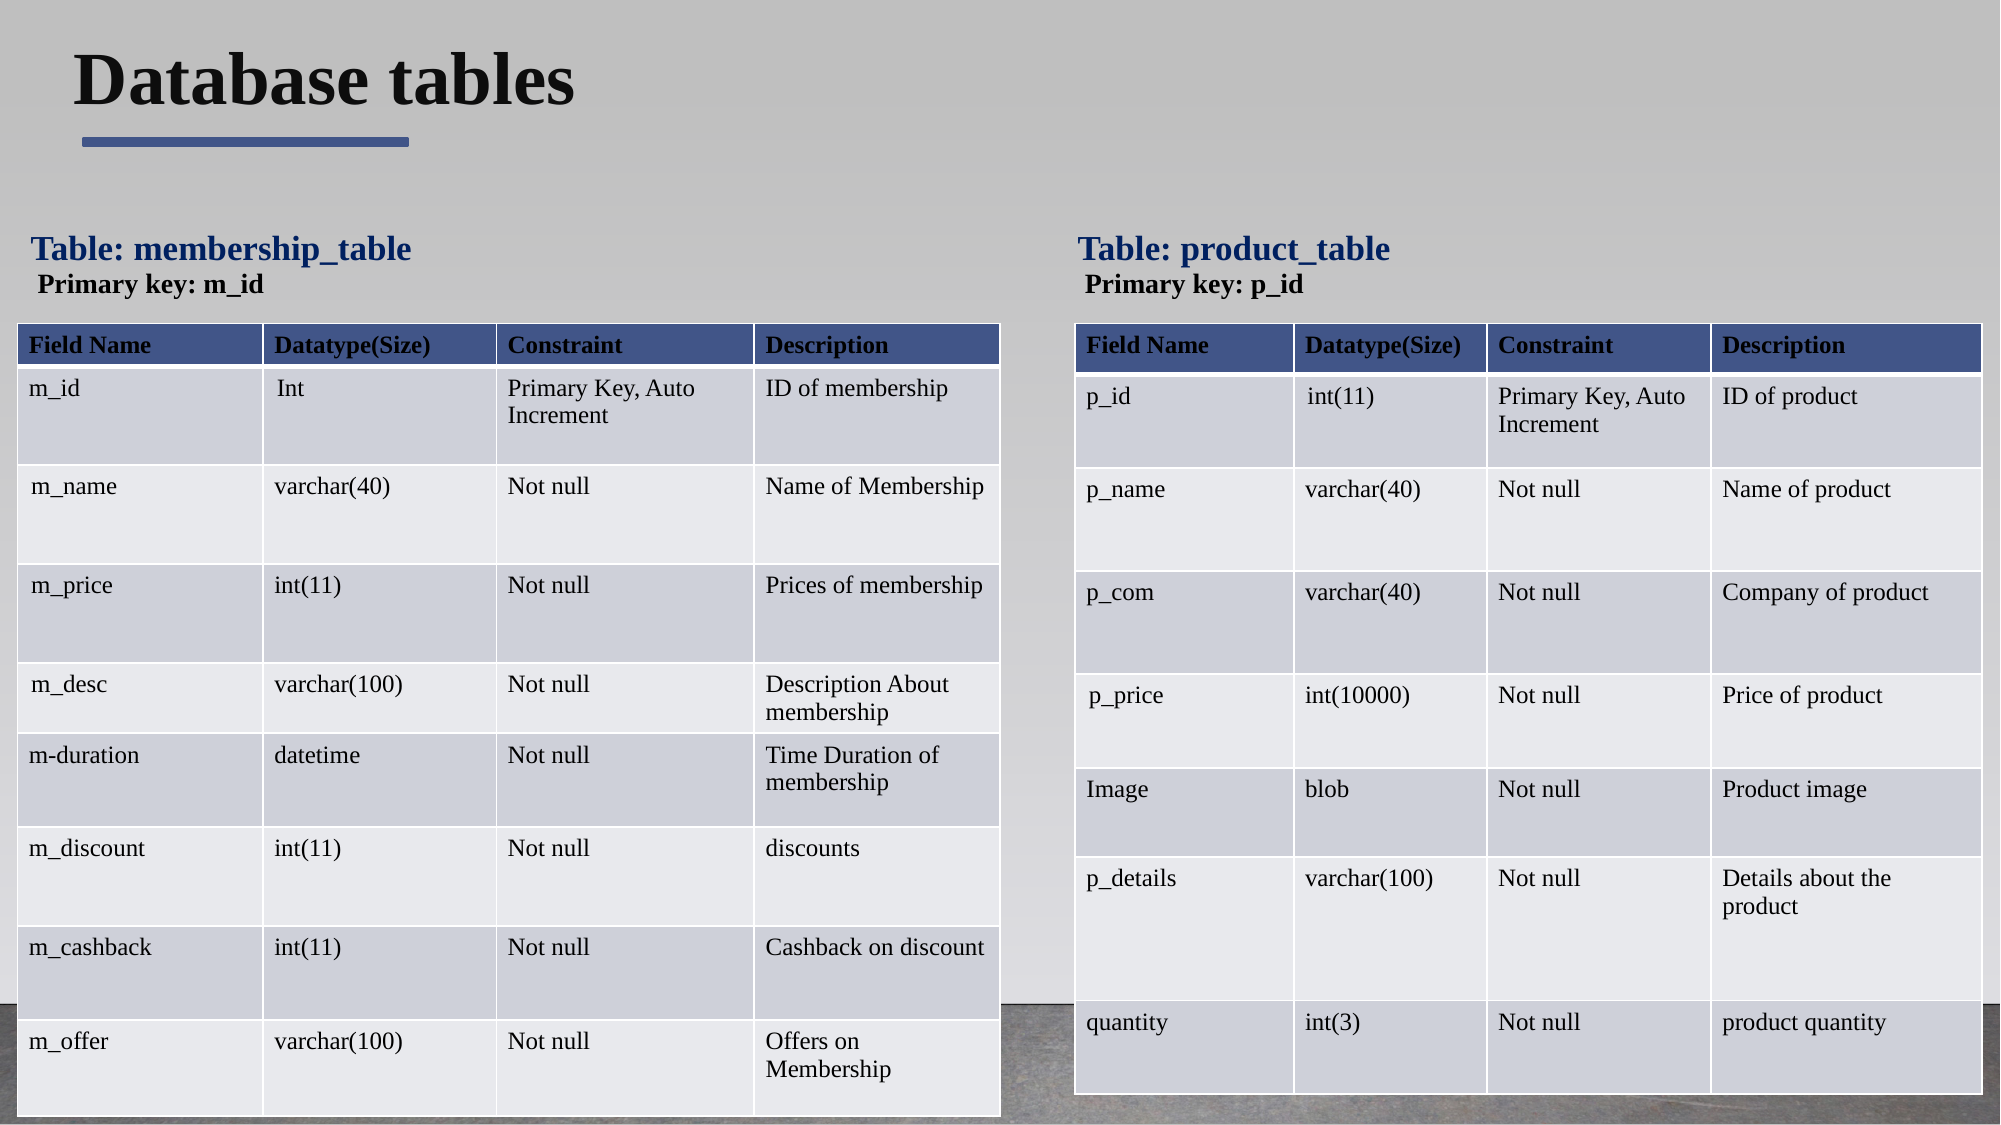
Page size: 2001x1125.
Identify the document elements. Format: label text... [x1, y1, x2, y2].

table_header Description [755, 324, 999, 364]
table_cell Not null [497, 664, 753, 732]
table_cell varchar(40) [1295, 469, 1486, 570]
table_cell p_id [1076, 377, 1293, 467]
table_cell Description About membership [755, 664, 999, 732]
table_cell Not null [497, 466, 753, 563]
table_header Constraint [497, 330, 753, 364]
table_cell Company of product [1712, 572, 1981, 673]
table_header Field Name [18, 324, 262, 364]
table_cell Name of Membership [755, 466, 999, 563]
table_cell int(11) [1295, 377, 1486, 467]
table_header Field Name [1076, 324, 1293, 372]
title Database tables [74, 20, 971, 122]
table_cell Not null [497, 1021, 753, 1115]
table_cell Not null [497, 734, 753, 826]
table_cell ID of membership [755, 369, 999, 464]
table_cell Not null [1488, 675, 1710, 767]
table_cell Not null [497, 828, 753, 925]
text_box [82, 137, 409, 147]
table_cell Product image [1712, 769, 1981, 856]
table_cell blob [1295, 769, 1486, 856]
table_cell p_name [1076, 469, 1293, 570]
table_cell Offers on Membership [755, 1021, 999, 1115]
table_cell Not null [497, 927, 753, 1019]
table_cell p_com [1076, 572, 1293, 673]
table_cell varchar(100) [264, 664, 496, 732]
table_cell int(11) [264, 565, 496, 662]
table_cell Image [1076, 769, 1293, 856]
table_cell Not null [1488, 572, 1710, 673]
table_cell discounts [755, 828, 999, 925]
table_cell Int [264, 369, 496, 464]
text_box Table: product_table Primary key: p_id [1077, 229, 1889, 330]
table_cell Not null [1488, 858, 1710, 1000]
table_cell m_cashback [18, 927, 262, 1019]
table_cell datetime [264, 734, 496, 826]
table_cell Name of product [1712, 469, 1981, 570]
table_cell varchar(100) [1295, 858, 1486, 1000]
table_cell int(3) [1295, 1001, 1486, 1093]
table_cell Cashback on discount [755, 927, 999, 1019]
table_cell Primary Key, Auto Increment [1488, 377, 1710, 467]
table_header Datatype(Size) [264, 330, 496, 364]
table_header Description [1712, 324, 1981, 372]
table_cell m_offer [18, 1021, 262, 1115]
table_cell varchar(100) [264, 1021, 496, 1115]
table_cell p_price [1076, 675, 1293, 767]
table_cell Price of product [1712, 675, 1981, 767]
table_cell int(11) [264, 828, 496, 925]
table_cell varchar(40) [264, 466, 496, 563]
text_box Table: membership_table Primary key: m_id [30, 229, 842, 330]
table_cell Not null [1488, 769, 1710, 856]
table_cell quantity [1076, 1001, 1293, 1093]
table_cell Not null [1488, 1001, 1710, 1093]
table_cell m_desc [18, 664, 262, 732]
table_header Constraint [1488, 330, 1710, 372]
table_cell m_price [18, 565, 262, 662]
table_cell m_id [18, 369, 262, 464]
table_cell ID of product [1712, 377, 1981, 467]
table_cell Primary Key, Auto Increment [497, 369, 753, 464]
table_cell Prices of membership [755, 565, 999, 662]
table_cell m_discount [18, 828, 262, 925]
table_cell m_name [18, 466, 262, 563]
table_header Datatype(Size) [1295, 330, 1486, 372]
table_cell varchar(40) [1295, 572, 1486, 673]
table_cell m-duration [18, 734, 262, 826]
table_cell int(11) [264, 927, 496, 1019]
table_cell p_details [1076, 858, 1293, 1000]
table_cell int(10000) [1295, 675, 1486, 767]
table_cell Time Duration of membership [755, 734, 999, 826]
table_cell Not null [1488, 469, 1710, 570]
table_cell Details about the product [1712, 858, 1981, 1000]
table_cell Not null [497, 565, 753, 662]
picture [0, 1004, 2000, 1124]
table_cell product quantity [1712, 1001, 1981, 1093]
